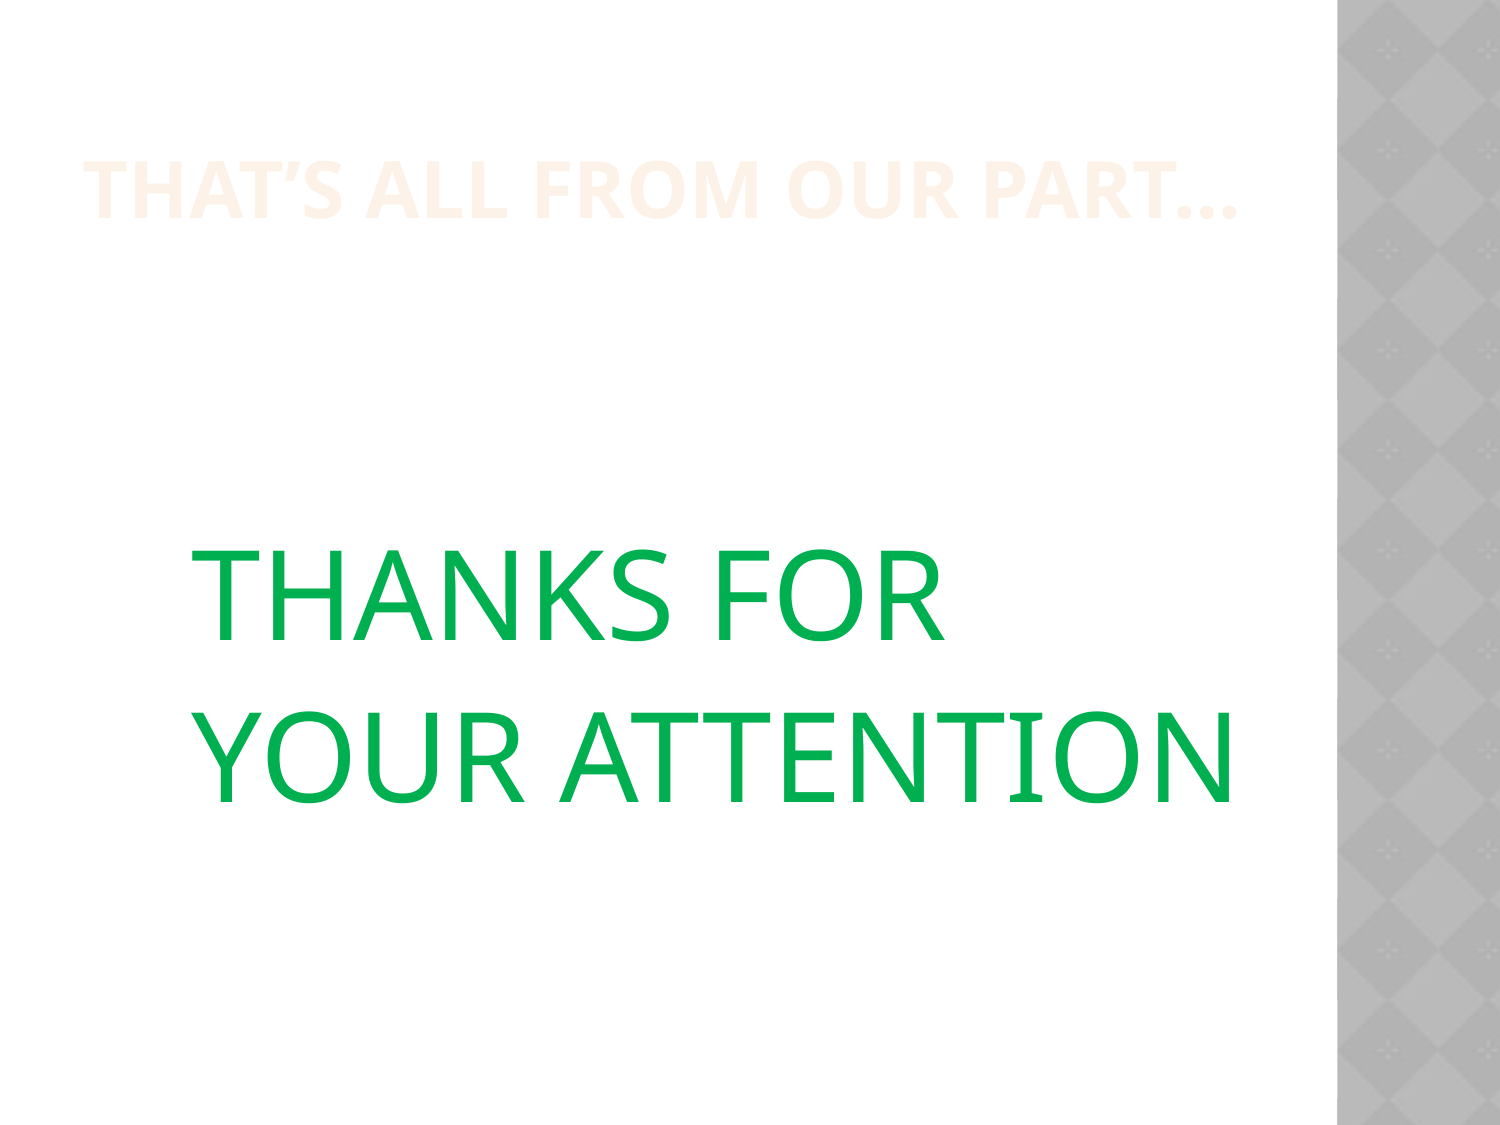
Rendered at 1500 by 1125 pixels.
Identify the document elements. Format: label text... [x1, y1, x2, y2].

text_box THANKS FOR YOUR ATTENTION [46, 140, 1425, 1005]
text_box THAT’S ALL FROM OUR PART… [75, 45, 1500, 235]
